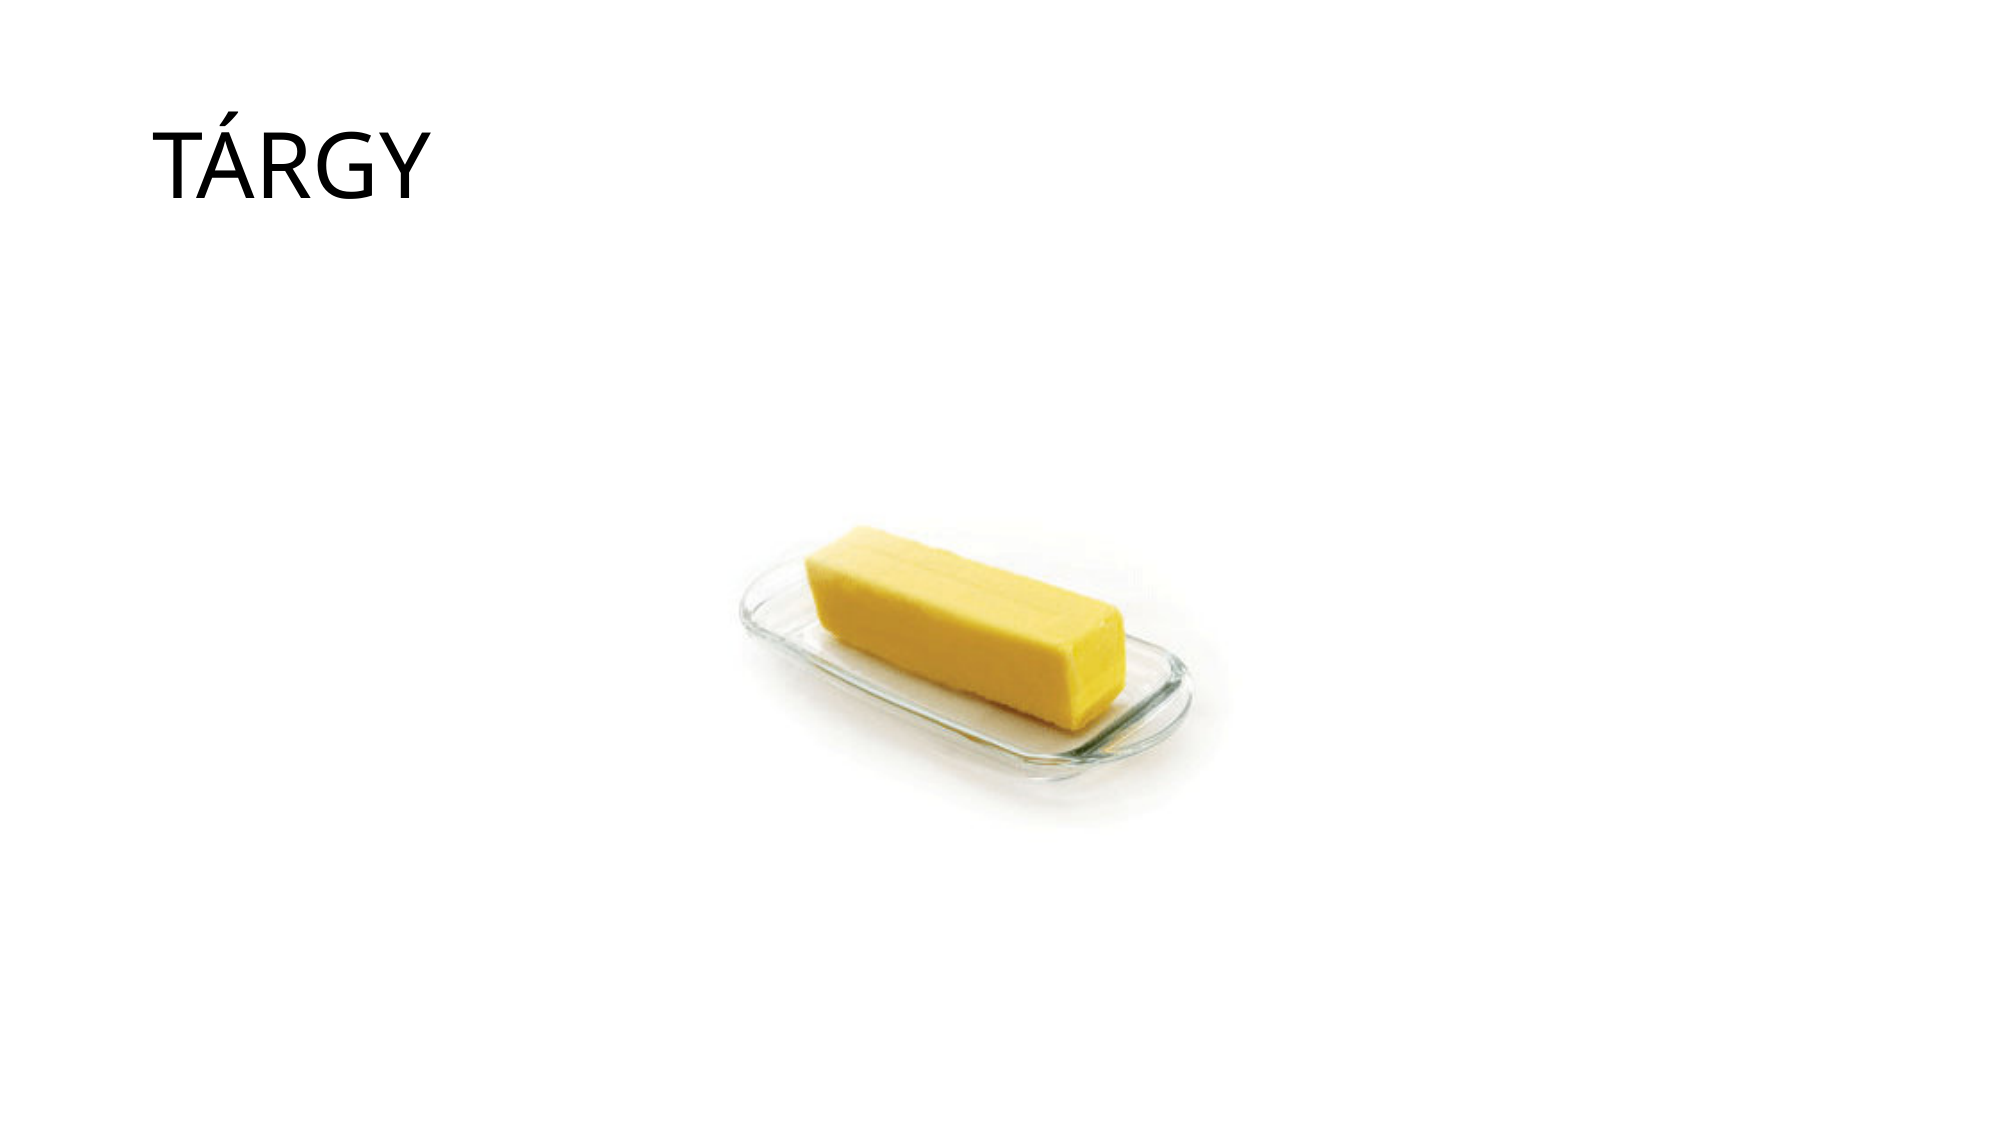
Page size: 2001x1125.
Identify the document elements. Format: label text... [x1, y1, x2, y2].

title TÁRGY [137, 59, 1863, 278]
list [643, 299, 1357, 1014]
